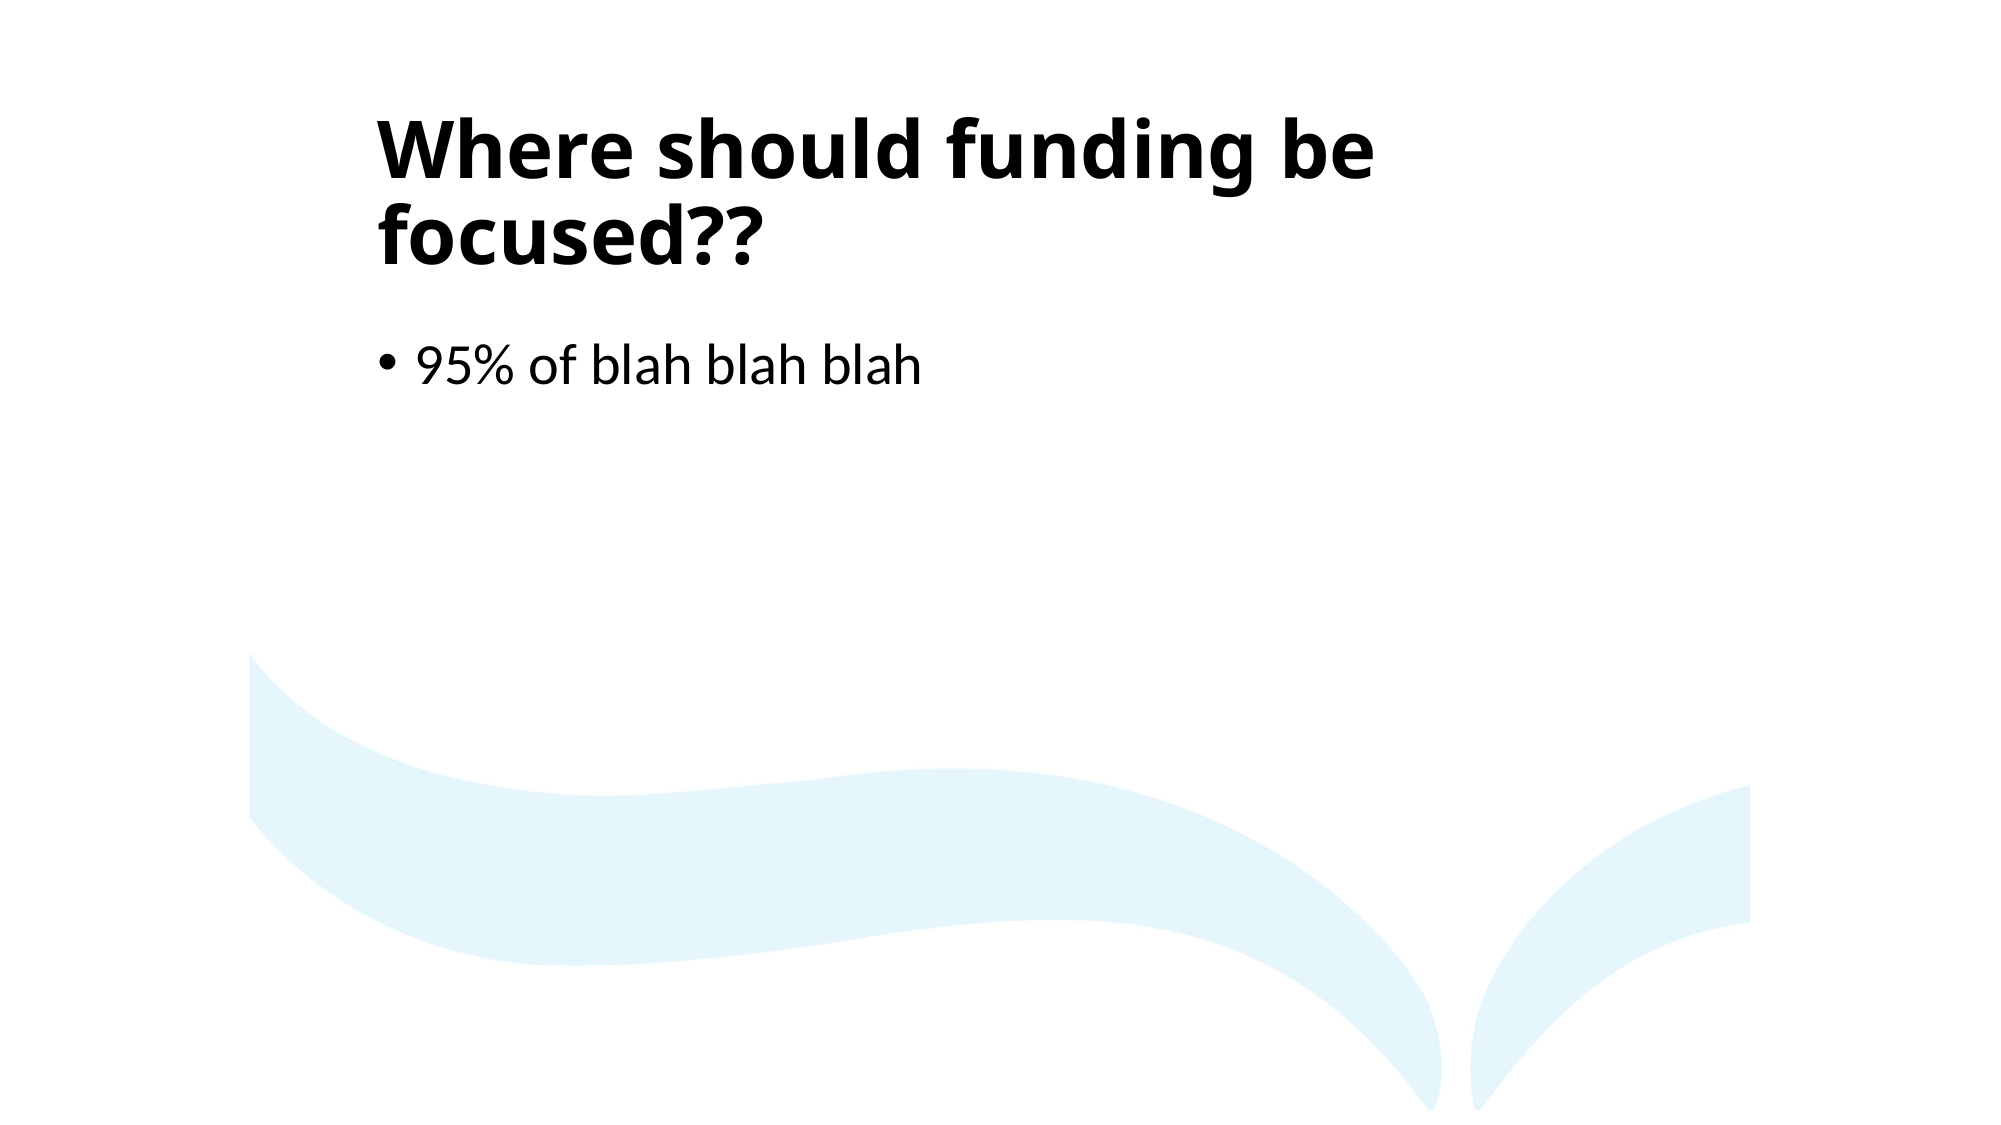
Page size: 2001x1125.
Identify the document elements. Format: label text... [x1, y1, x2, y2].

picture [249, 638, 1750, 1125]
list 95% of blah blah blah [362, 326, 1638, 638]
title Where should funding be focused?? [362, 101, 1638, 290]
